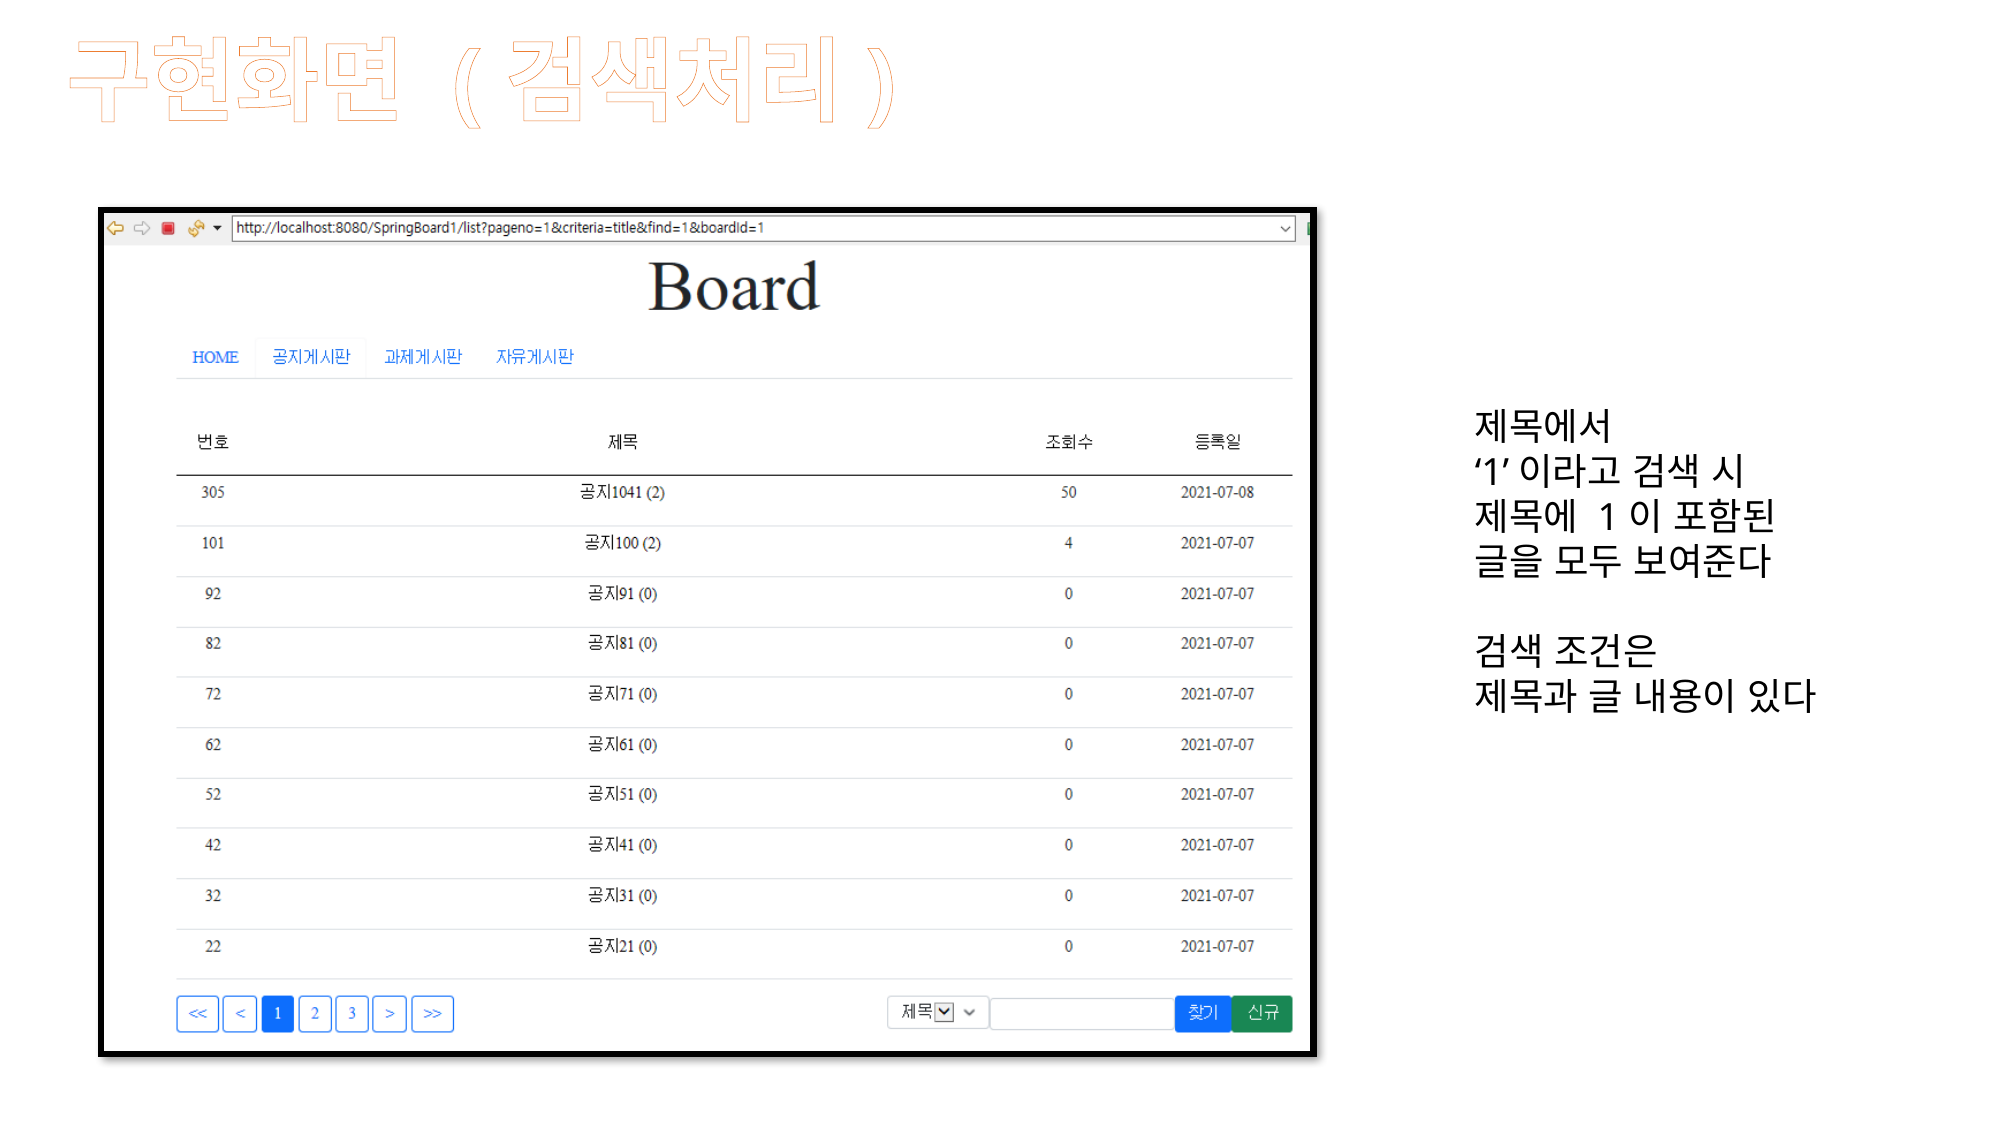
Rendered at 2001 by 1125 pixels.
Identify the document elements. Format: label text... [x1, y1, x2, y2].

text_box 제목에서 ‘1’이라고 검색 시 제목에 1이 포함된 글을 모두 보여준다 검색 조건은 제목과 글 내용이 있다 [1459, 395, 1896, 726]
picture [104, 212, 1311, 1051]
text_box 구현화면 (검색처리) [51, 14, 911, 140]
